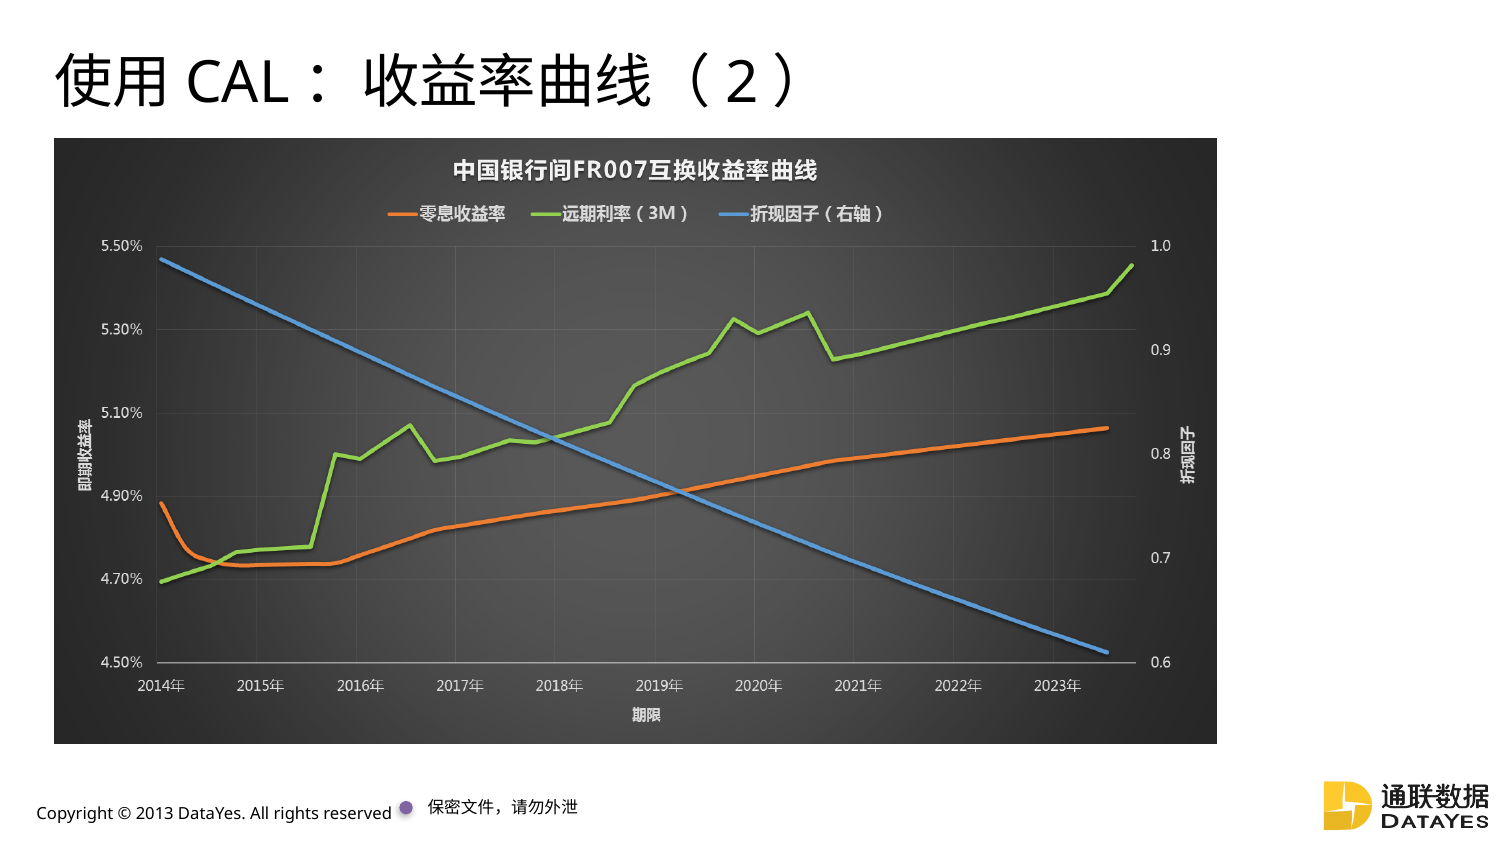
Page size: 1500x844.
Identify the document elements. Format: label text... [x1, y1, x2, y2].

picture [54, 138, 1217, 744]
picture [1304, 770, 1500, 839]
title 使用CAL：收益率曲线（2） [54, 44, 1405, 115]
